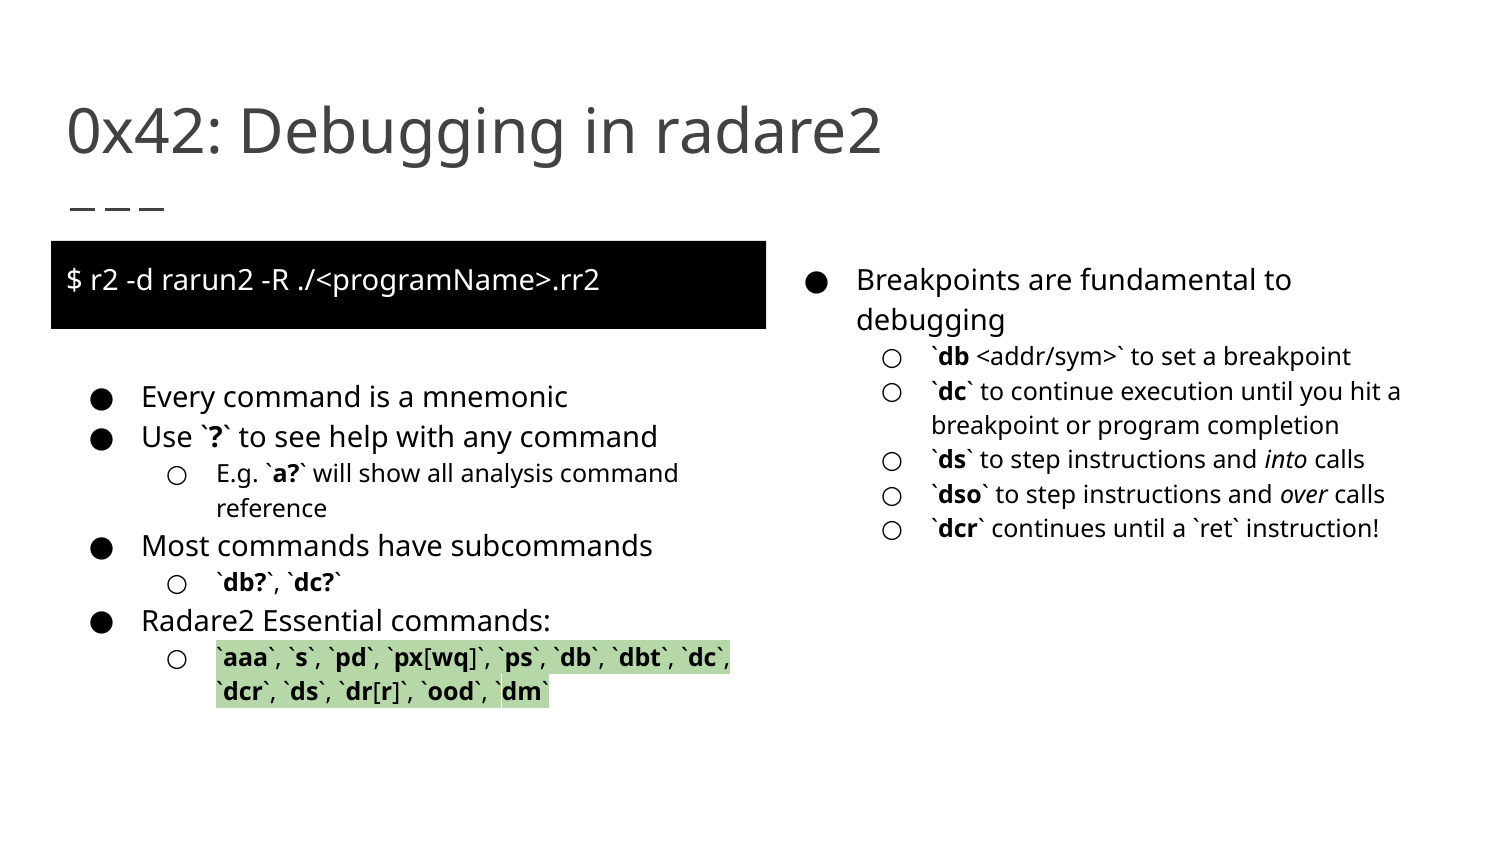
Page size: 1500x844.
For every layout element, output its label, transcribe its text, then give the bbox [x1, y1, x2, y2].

list Every command is a mnemonic Use `?` to see help with any command E.g. `a?` will show all analysis command reference Most commands have subcommands `db?`, `dc?` Radare2 Essential commands: `aaa`, `s`, `pd`, `px[wq]`, `ps`, `db`, `dbt`, `dc`, `dcr`, `ds`, `dr[r]`, `ood`, `dm` [51, 358, 767, 797]
title 0x42: Debugging in radare2 [51, 61, 1449, 182]
list $ r2 -d rarun2 -R ./<programName>.rr2 [51, 240, 766, 329]
list Breakpoints are fundamental to debugging `db <addr/sym>` to set a breakpoint `dc` to continue execution until you hit a breakpoint or program completion `ds` to step instructions and into calls `dso` to step instructions and over calls `dcr` continues until a `ret` instruction! [766, 240, 1449, 786]
